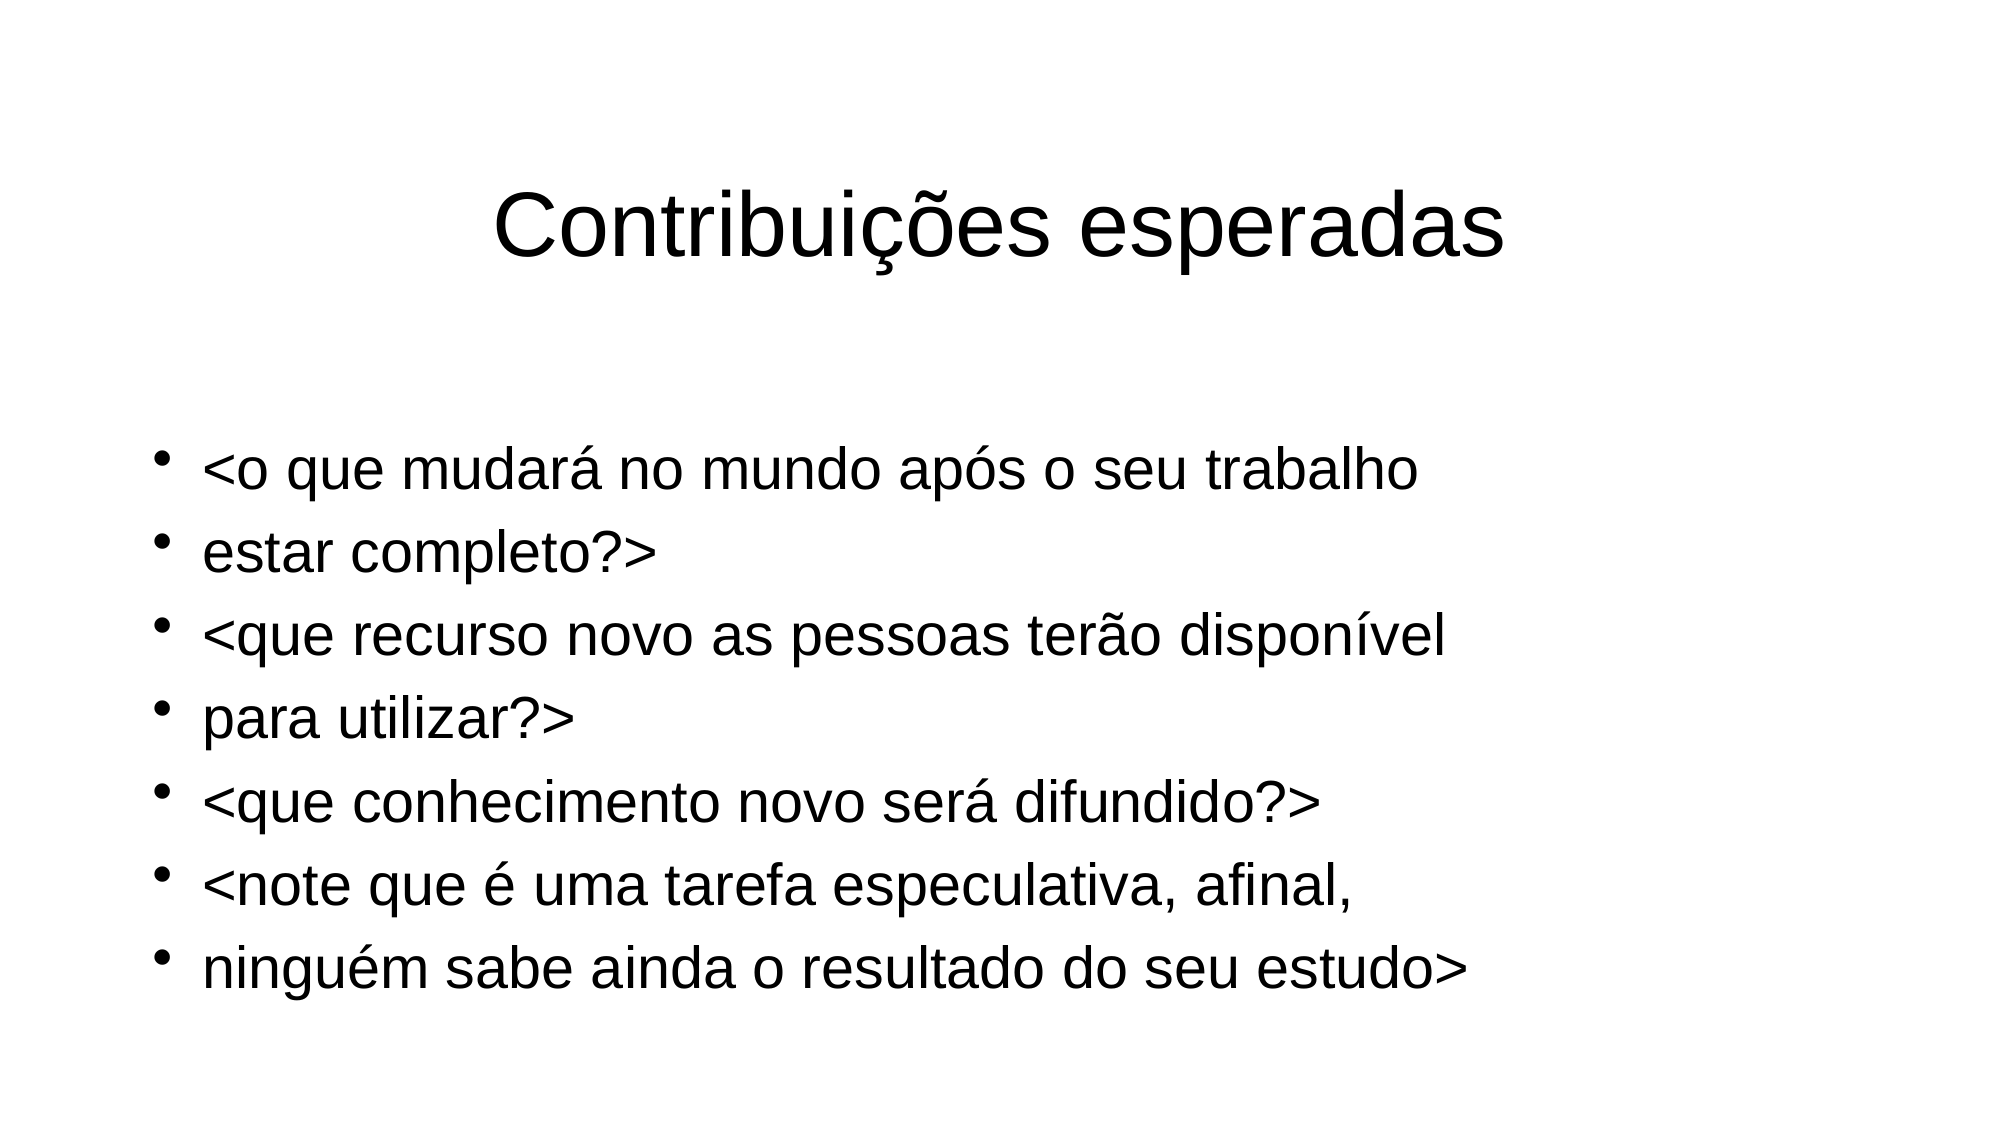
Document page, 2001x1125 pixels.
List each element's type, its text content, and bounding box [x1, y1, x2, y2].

list <o que mudará no mundo após o seu trabalho estar completo?> <que recurso novo as pessoas terão disponível para utilizar?> <que conhecimento novo será difundido?> <note que é uma tarefa especulativa, afinal, ninguém sabe ainda o resultado do seu estudo> [137, 422, 1863, 1014]
title Contribuições esperadas [137, 59, 1863, 380]
